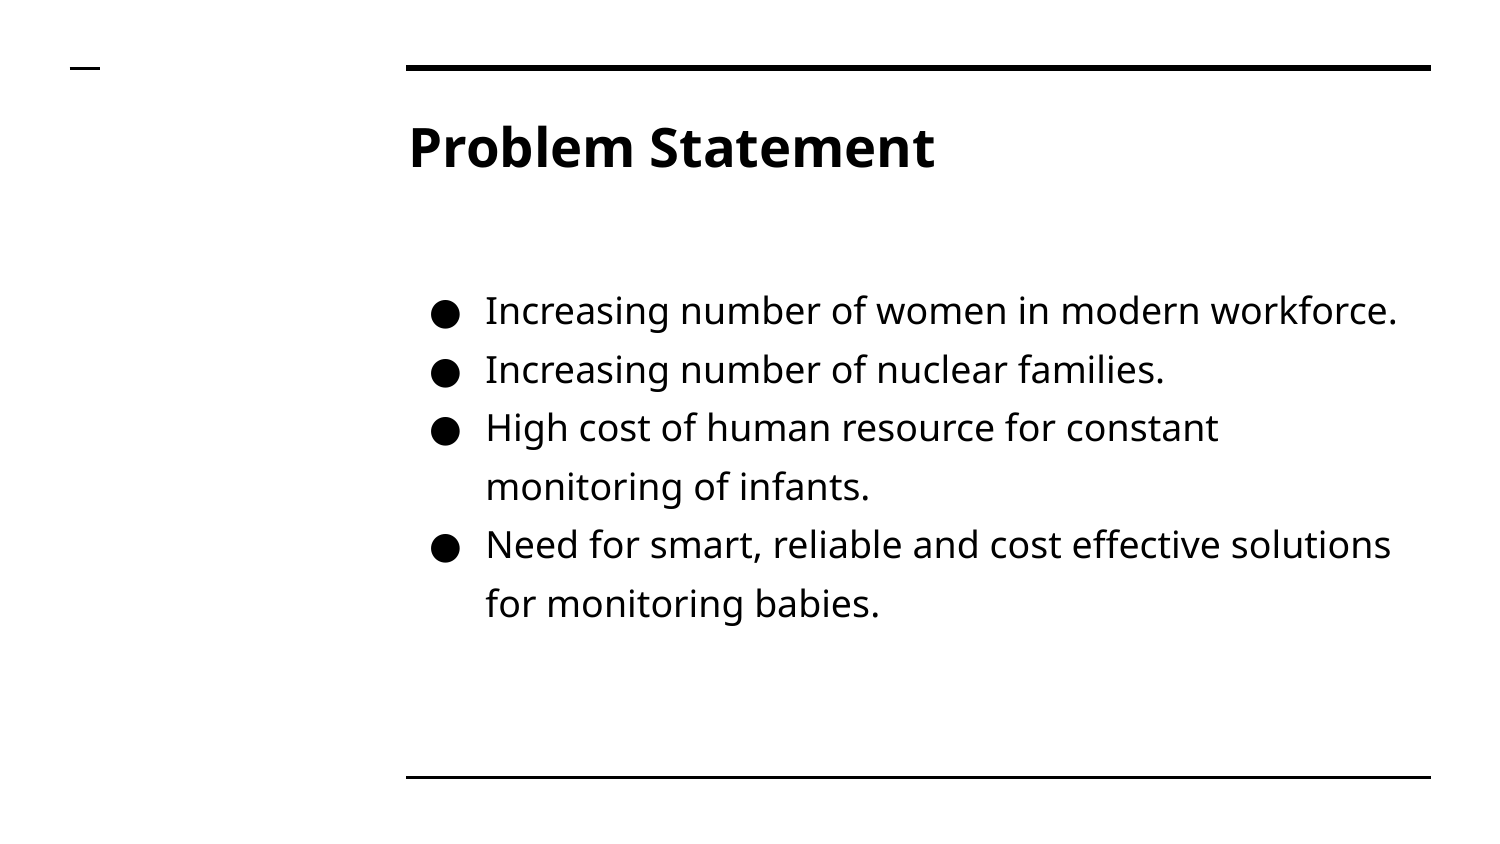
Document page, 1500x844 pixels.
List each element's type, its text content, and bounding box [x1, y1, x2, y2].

title Problem Statement [393, 94, 1431, 199]
list Increasing number of women in modern workforce. Increasing number of nuclear families. High cost of human resource for constant monitoring of infants. Need for smart, reliable and cost effective solutions for monitoring babies. [395, 261, 1433, 755]
